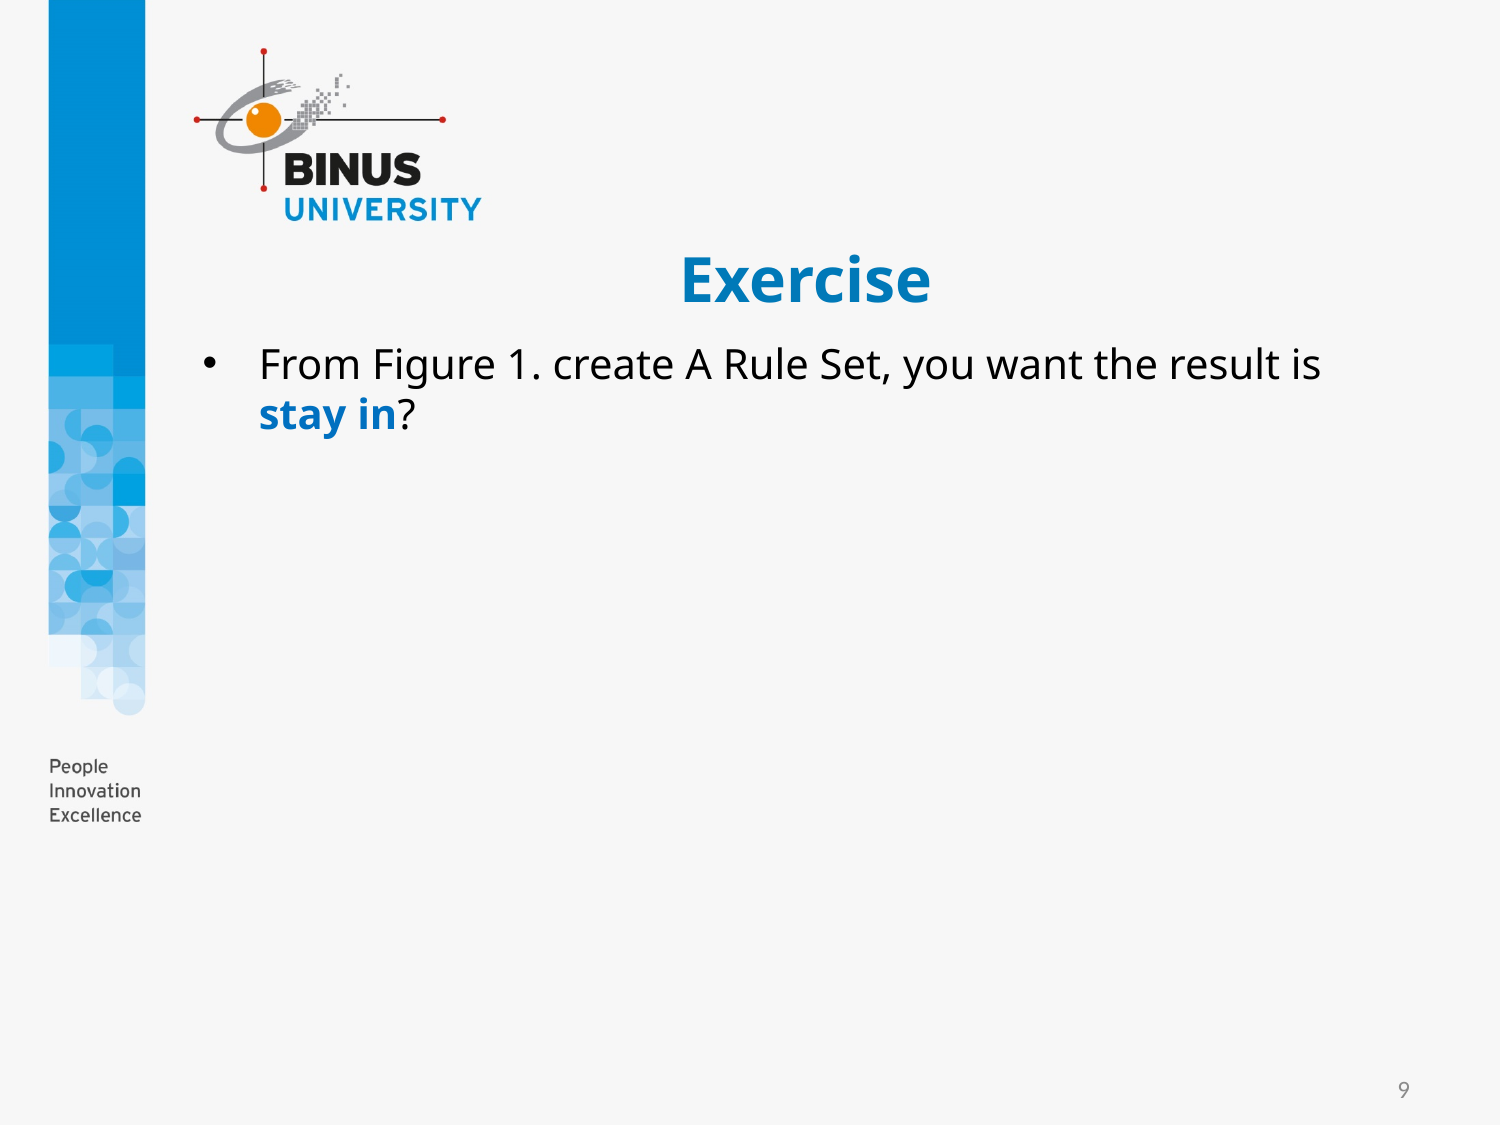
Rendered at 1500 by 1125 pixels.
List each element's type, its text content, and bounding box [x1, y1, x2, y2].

title Exercise [187, 224, 1425, 329]
slide_number 9 [1074, 1058, 1425, 1119]
list From Figure 1. create A Rule Set, you want the result is stay in? [187, 329, 1436, 529]
picture [0, 0, 1500, 845]
